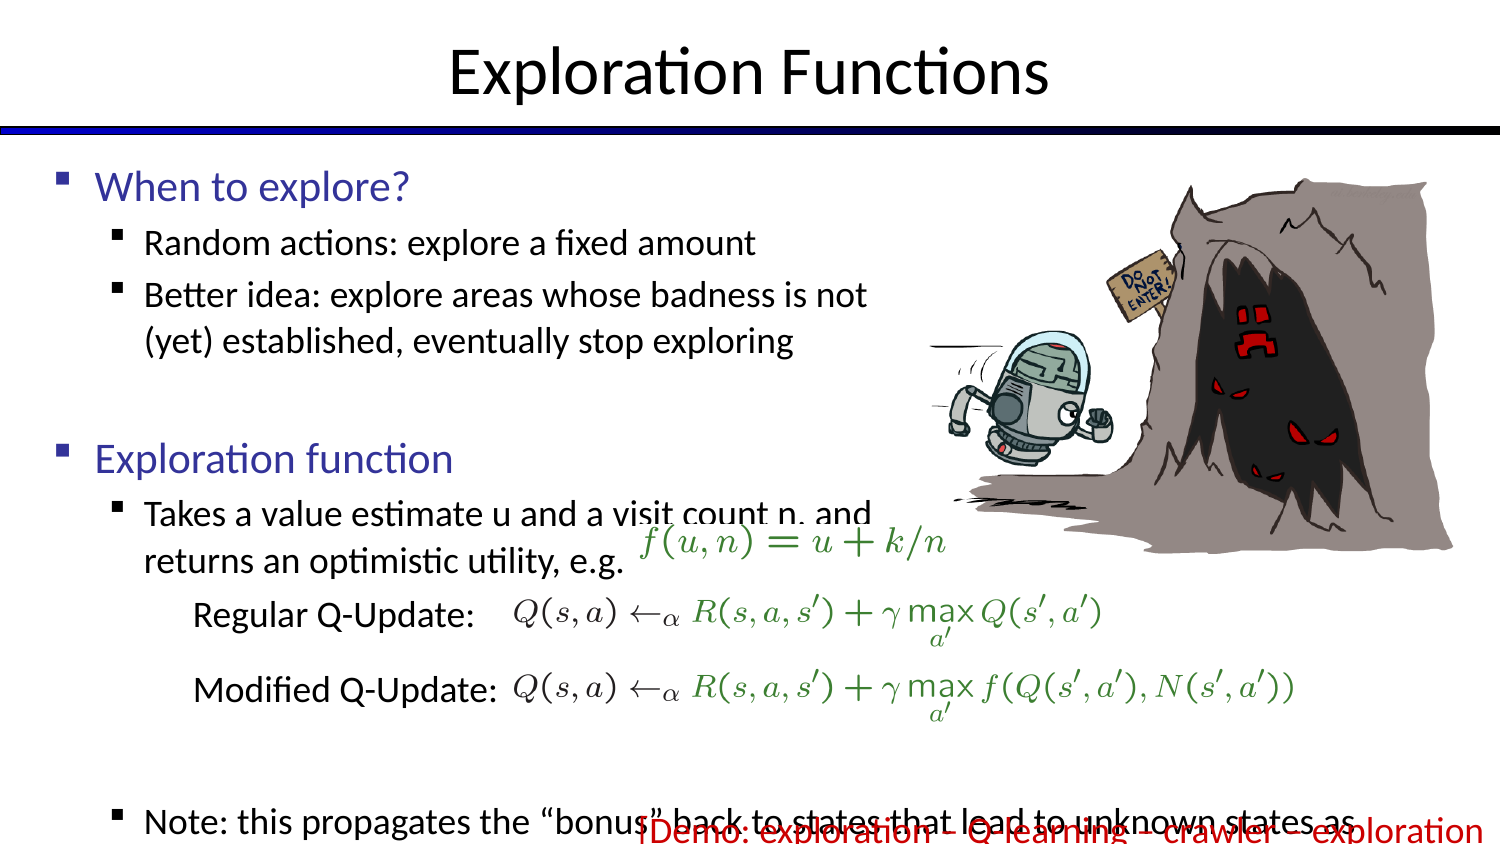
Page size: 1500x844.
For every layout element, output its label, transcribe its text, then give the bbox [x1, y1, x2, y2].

text_box Modified Q-Update: [178, 657, 553, 718]
picture [513, 666, 1294, 723]
list When to explore? Random actions: explore a fixed amount Better idea: explore areas whose badness is not (yet) established, eventually stop exploring Exploration function Takes a value estimate u and a visit count n, and returns an optimistic utility, e.g. Note: this propagates the “bonus” back to states that lead to unknown states as well! [37, 149, 1454, 733]
title Exploration Functions [0, 0, 1500, 138]
picture [638, 149, 1473, 563]
text_box [Demo: exploration – Q-learning – crawler – exploration function (L11D4)] [599, 798, 1500, 844]
picture [512, 591, 1101, 647]
text_box Regular Q-Update: [178, 582, 553, 643]
